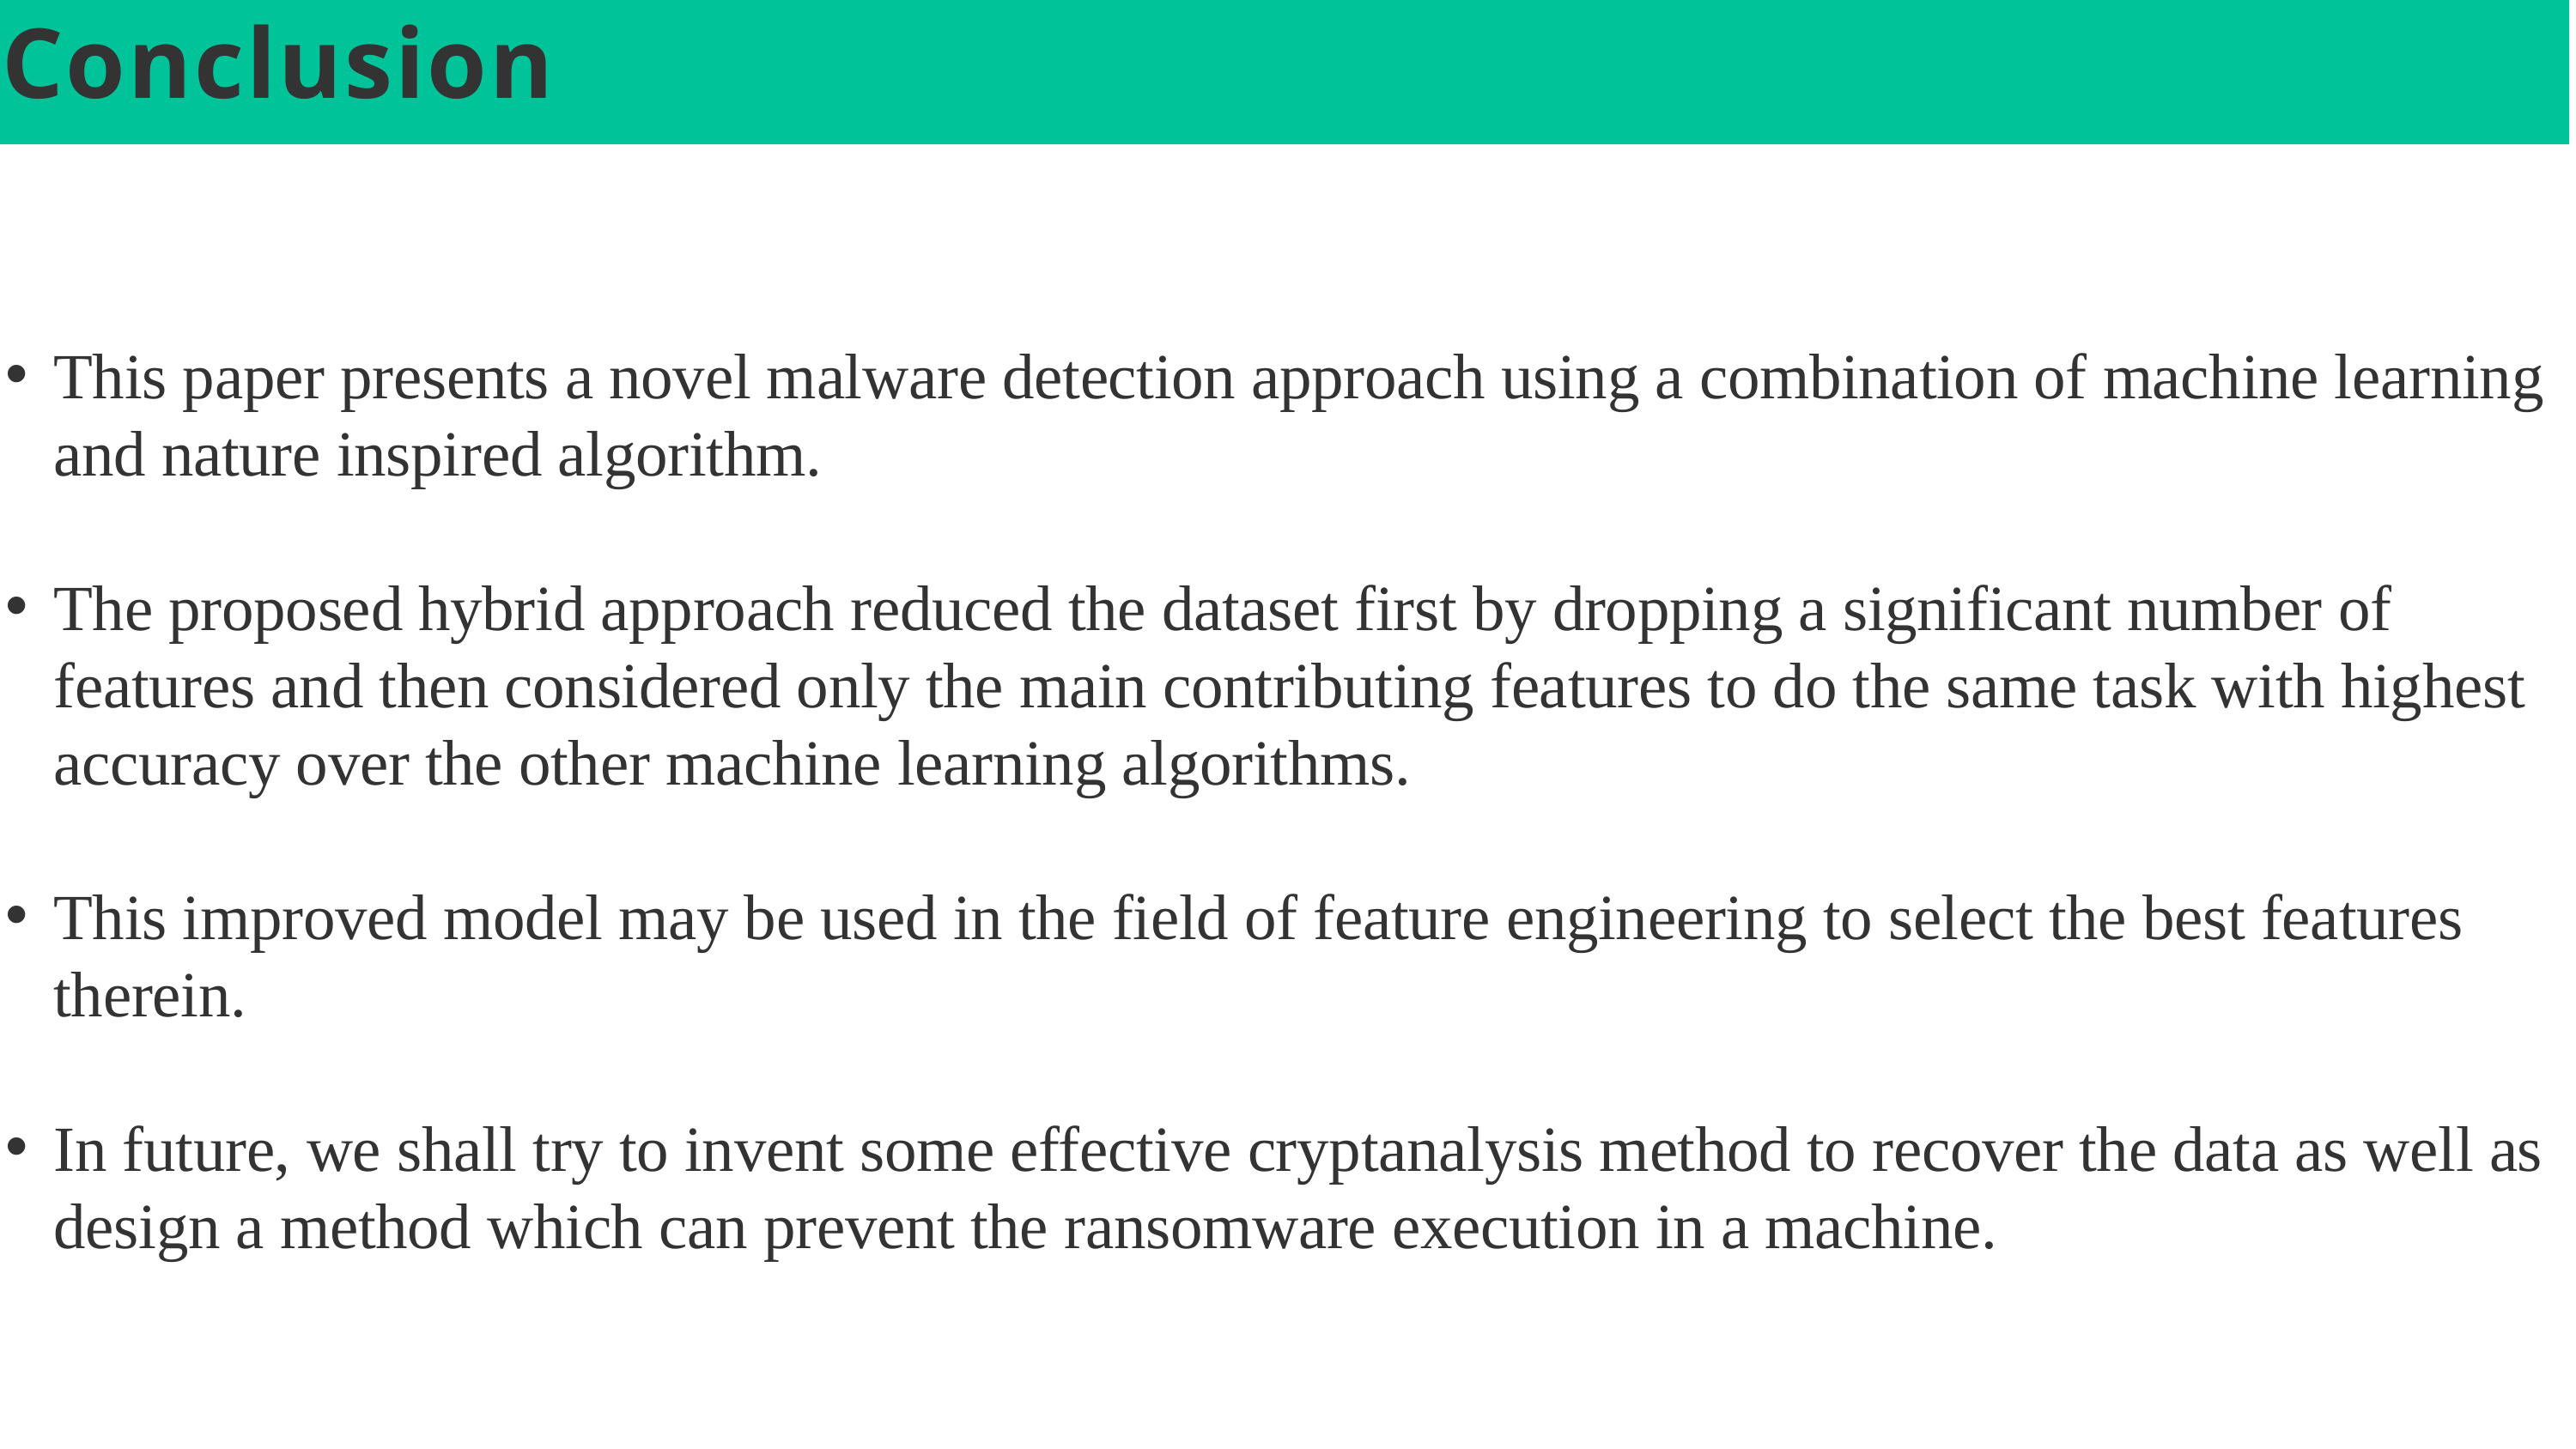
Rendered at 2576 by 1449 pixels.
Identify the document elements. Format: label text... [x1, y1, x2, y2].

text_box [1428, 0, 2570, 145]
list This paper presents a novel malware detection approach using a combination of machine learning and nature inspired algorithm. The proposed hybrid approach reduced the dataset first by dropping a significant number of features and then considered only the main contributing features to do the same task with highest accuracy over the other machine learning algorithms. This improved model may be used in the field of feature engineering to select the best features therein. In future, we shall try to invent some effective cryptanalysis method to recover the data as well as design a method which can prevent the ransomware execution in a machine. [5, 248, 2570, 1271]
title Conclusion [0, 0, 1428, 244]
